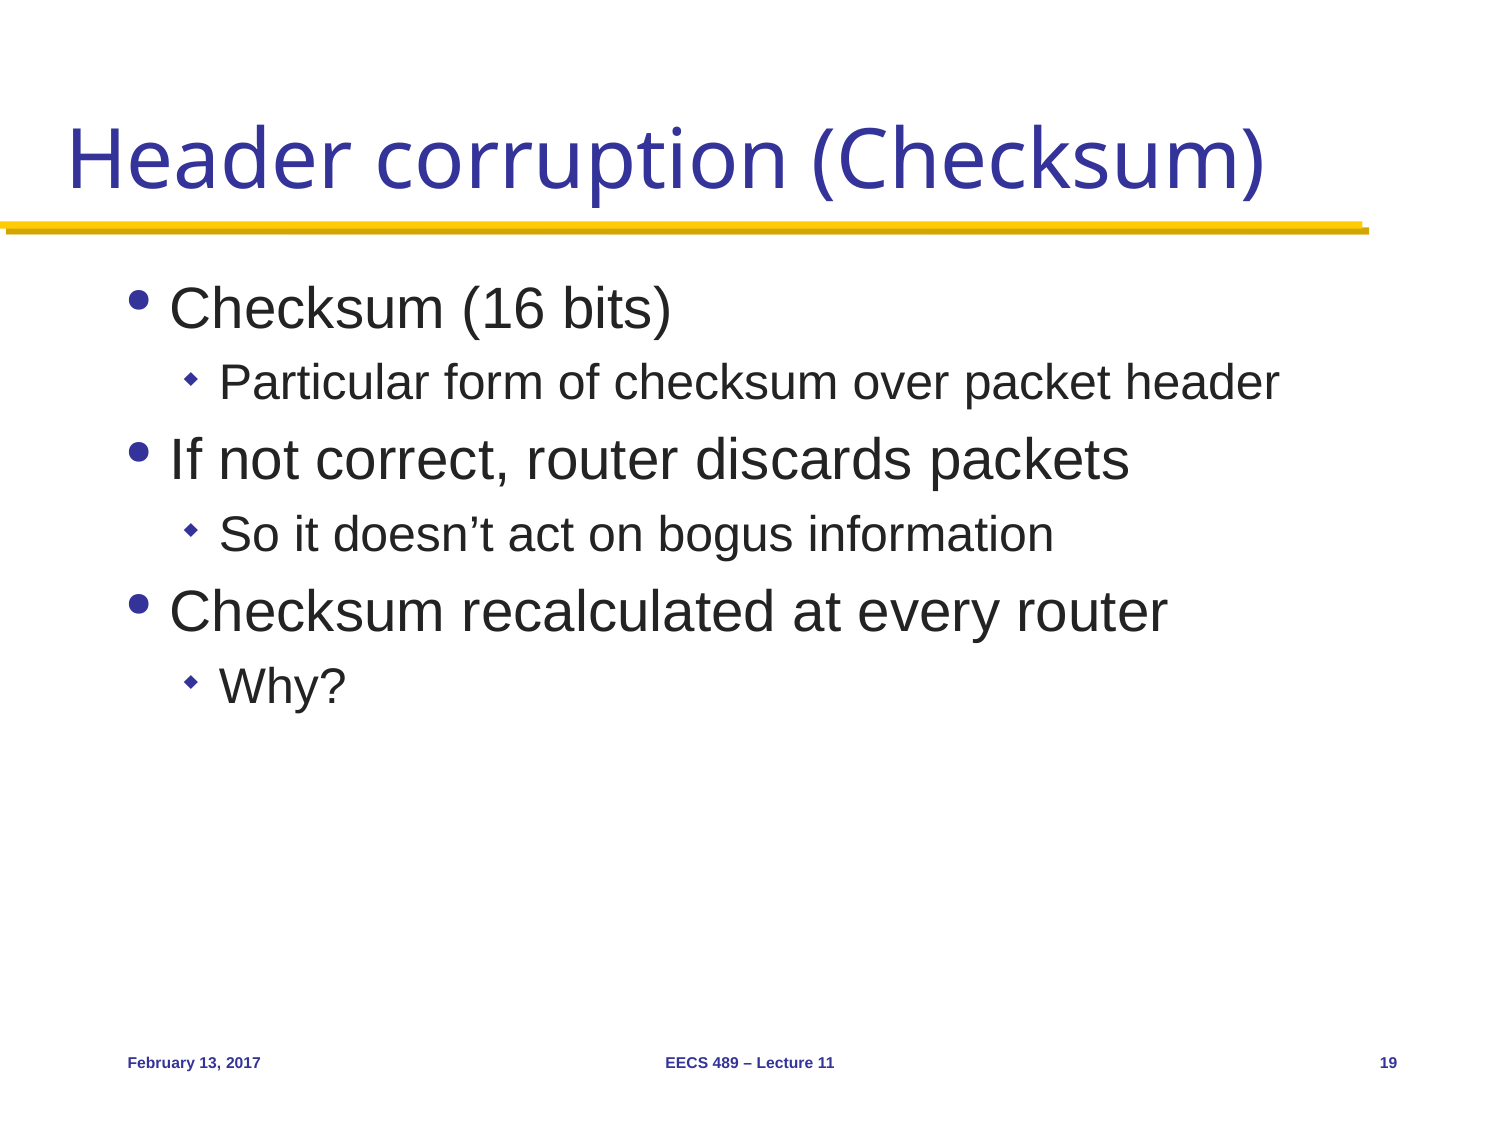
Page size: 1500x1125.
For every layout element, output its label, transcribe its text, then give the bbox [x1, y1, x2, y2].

footer EECS 489 – Lecture 11 [512, 1024, 988, 1101]
slide_number 19 [1312, 1024, 1413, 1101]
list Checksum (16 bits) Particular form of checksum over packet header If not correct, router discards packets So it doesn’t act on bogus information Checksum recalculated at every router Why? [112, 262, 1413, 988]
title Header corruption (Checksum) [49, 24, 1451, 213]
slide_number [112, 1024, 426, 1101]
